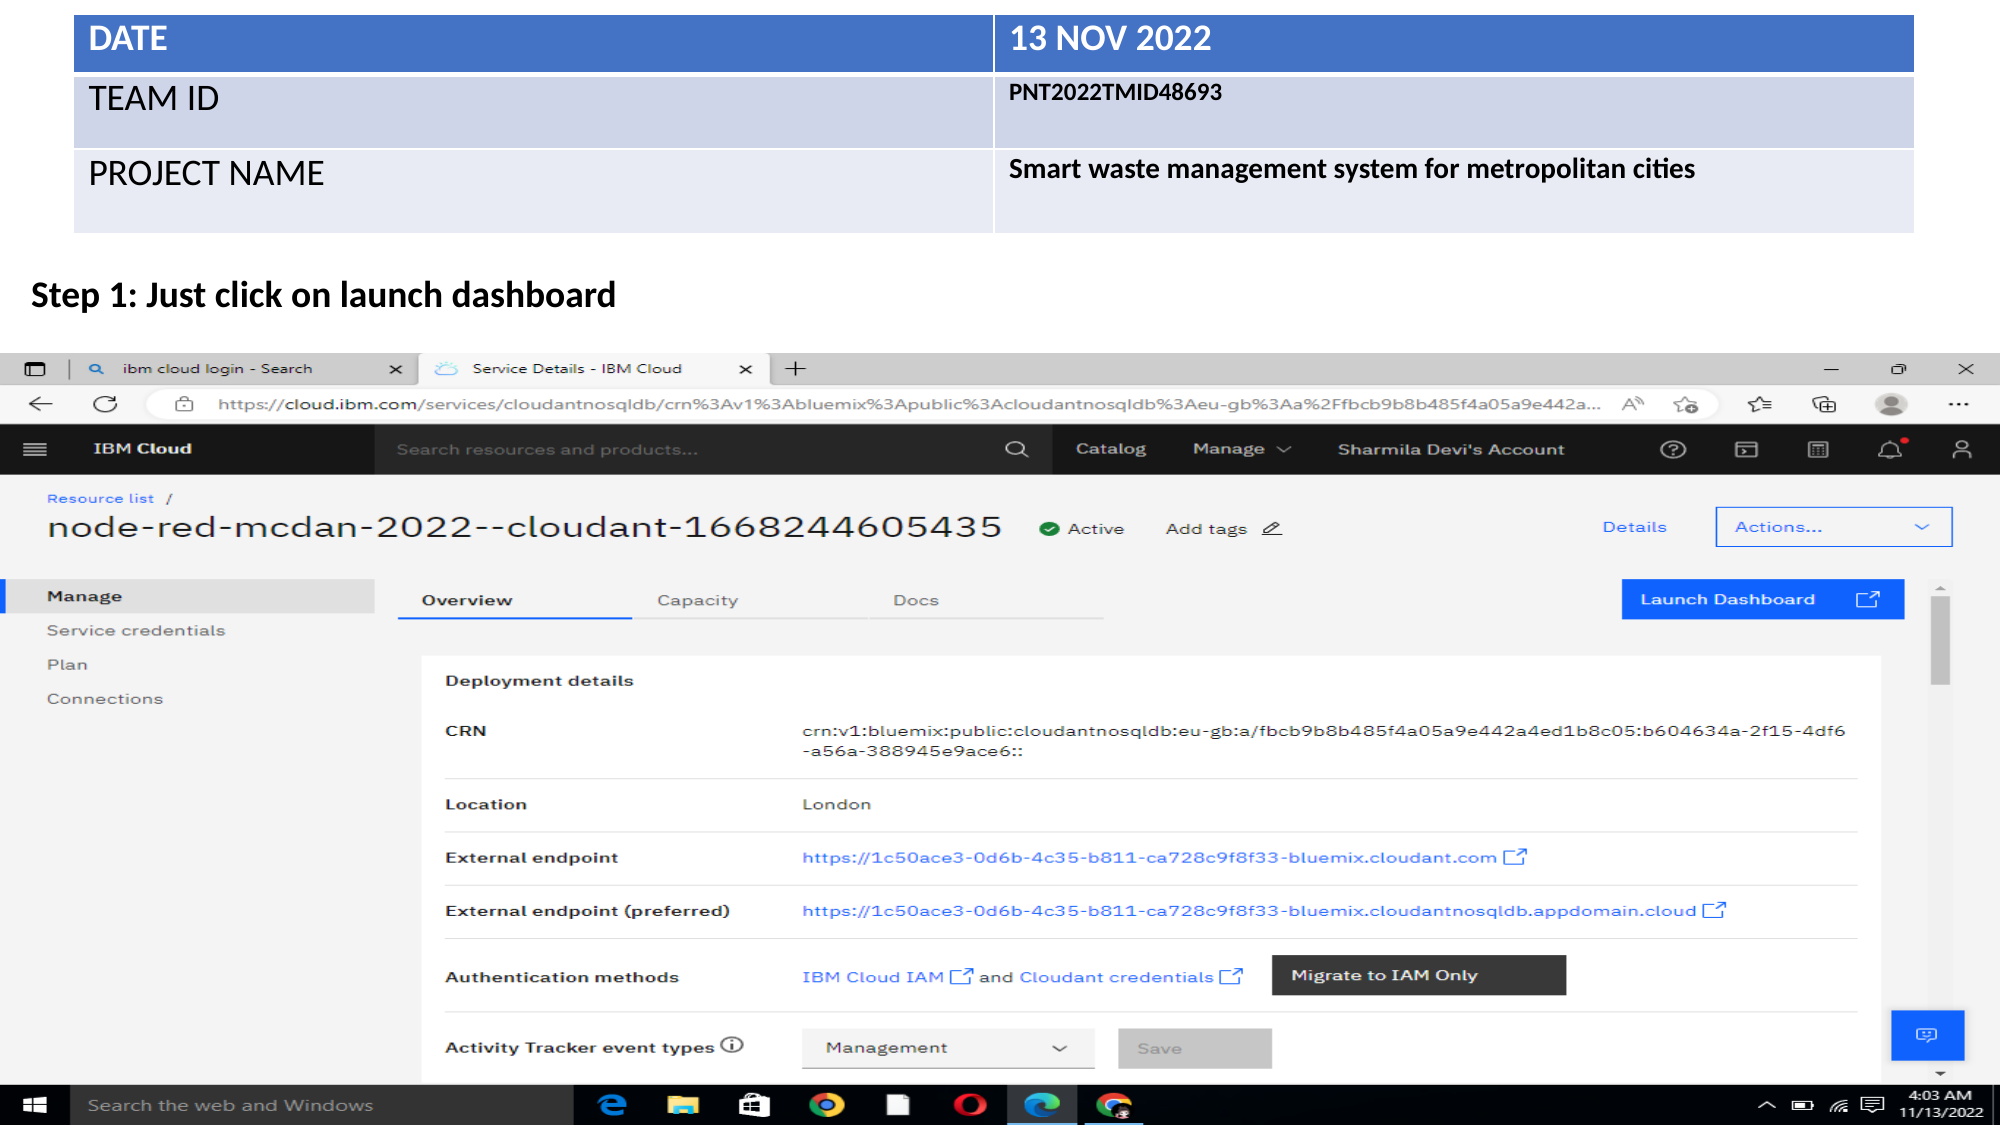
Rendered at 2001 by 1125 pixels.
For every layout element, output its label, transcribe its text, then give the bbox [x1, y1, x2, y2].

text_box Step 1: Just click on launch dashboard [16, 262, 633, 323]
table_cell Smart waste management system for metropolitan cities [995, 150, 1914, 233]
table_cell PROJECT NAME [74, 150, 993, 233]
picture [0, 353, 2000, 1125]
table_header DATE [74, 15, 993, 72]
table_cell TEAM ID [74, 77, 993, 148]
table_header 13 NOV 2022 [995, 15, 1914, 72]
table_cell PNT2022TMID48693 [995, 77, 1914, 148]
